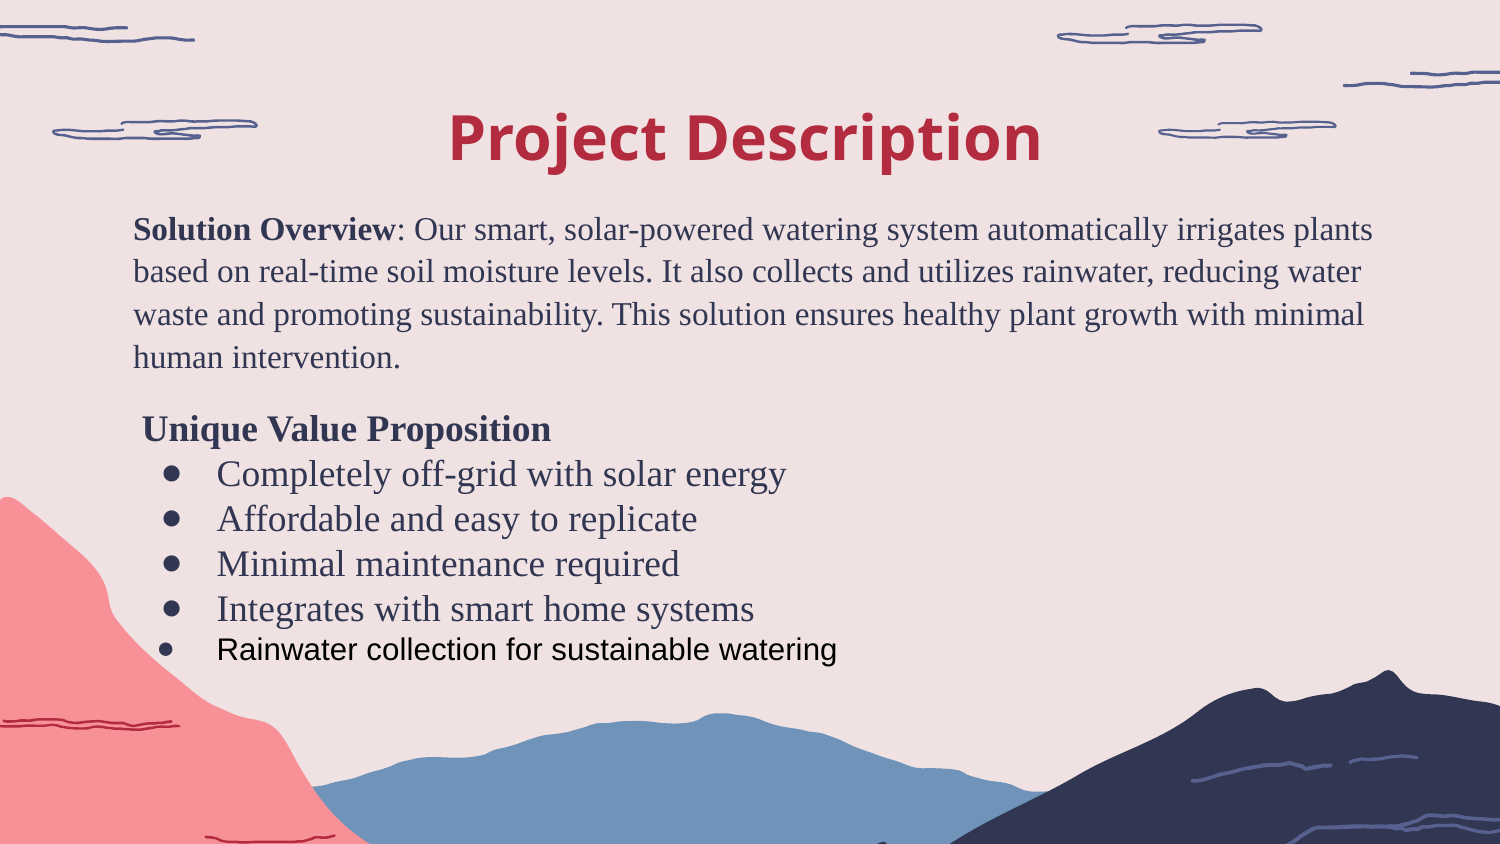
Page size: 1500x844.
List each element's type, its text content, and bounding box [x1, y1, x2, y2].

text_box Unique Value Proposition Completely off-grid with solar energy Affordable and easy to replicate Minimal maintenance required Integrates with smart home systems Rainwater collection for sustainable watering [126, 386, 1304, 830]
title Project Description [118, 88, 1390, 183]
list Solution Overview: Our smart, solar-powered watering system automatically irrigates plants based on real-time soil moisture levels. It also collects and utilizes rainwater, reducing water waste and promoting sustainability. This solution ensures healthy plant growth with minimal human intervention. [118, 189, 1390, 331]
